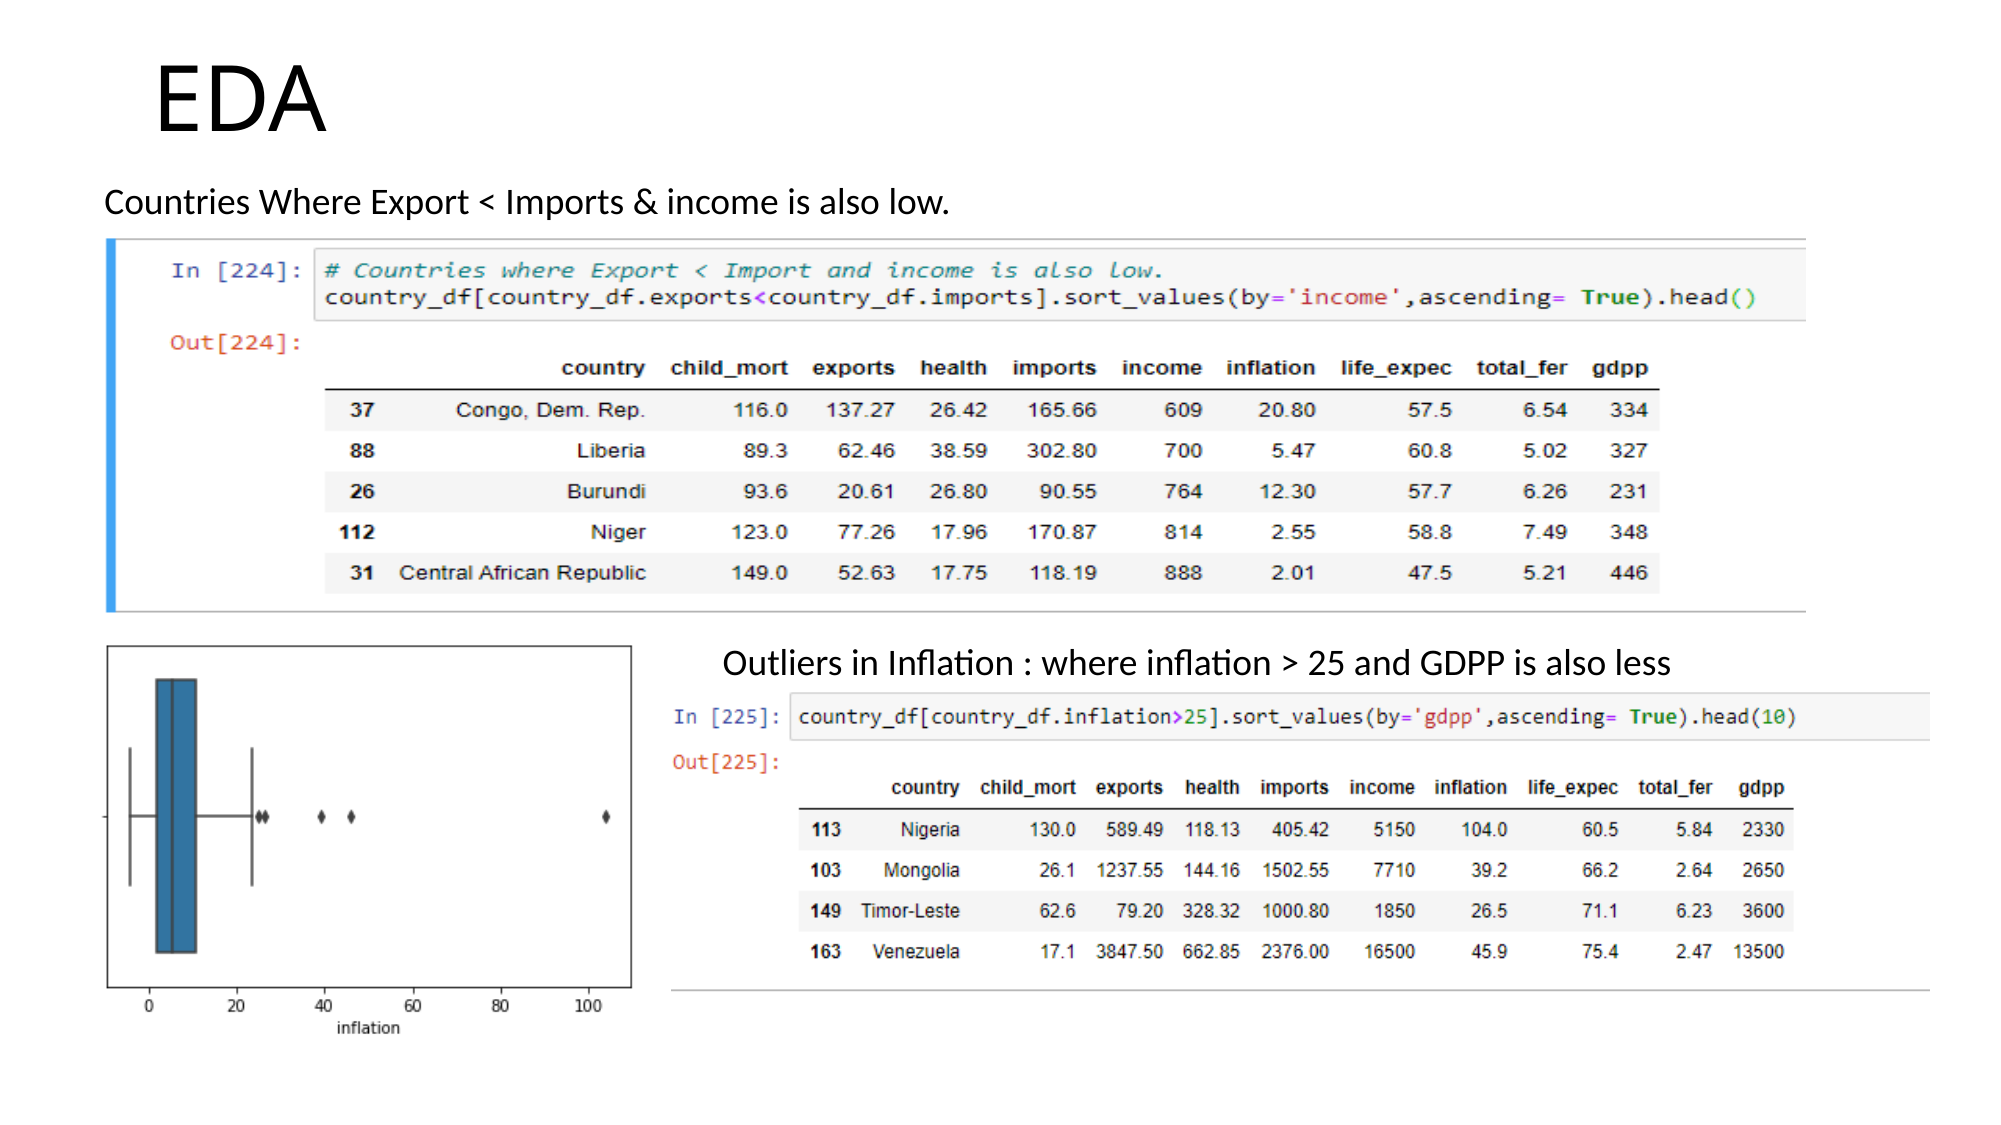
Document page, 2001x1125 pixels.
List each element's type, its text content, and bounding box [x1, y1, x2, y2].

picture [60, 630, 651, 1045]
text_box Countries Where Export < Imports & income is also low. [89, 169, 1740, 230]
text_box Outliers in Inflation : where inflation > 25 and GDPP is also less [707, 630, 1806, 691]
picture [97, 223, 1806, 619]
picture [671, 691, 1930, 996]
title EDA [137, 0, 1863, 211]
